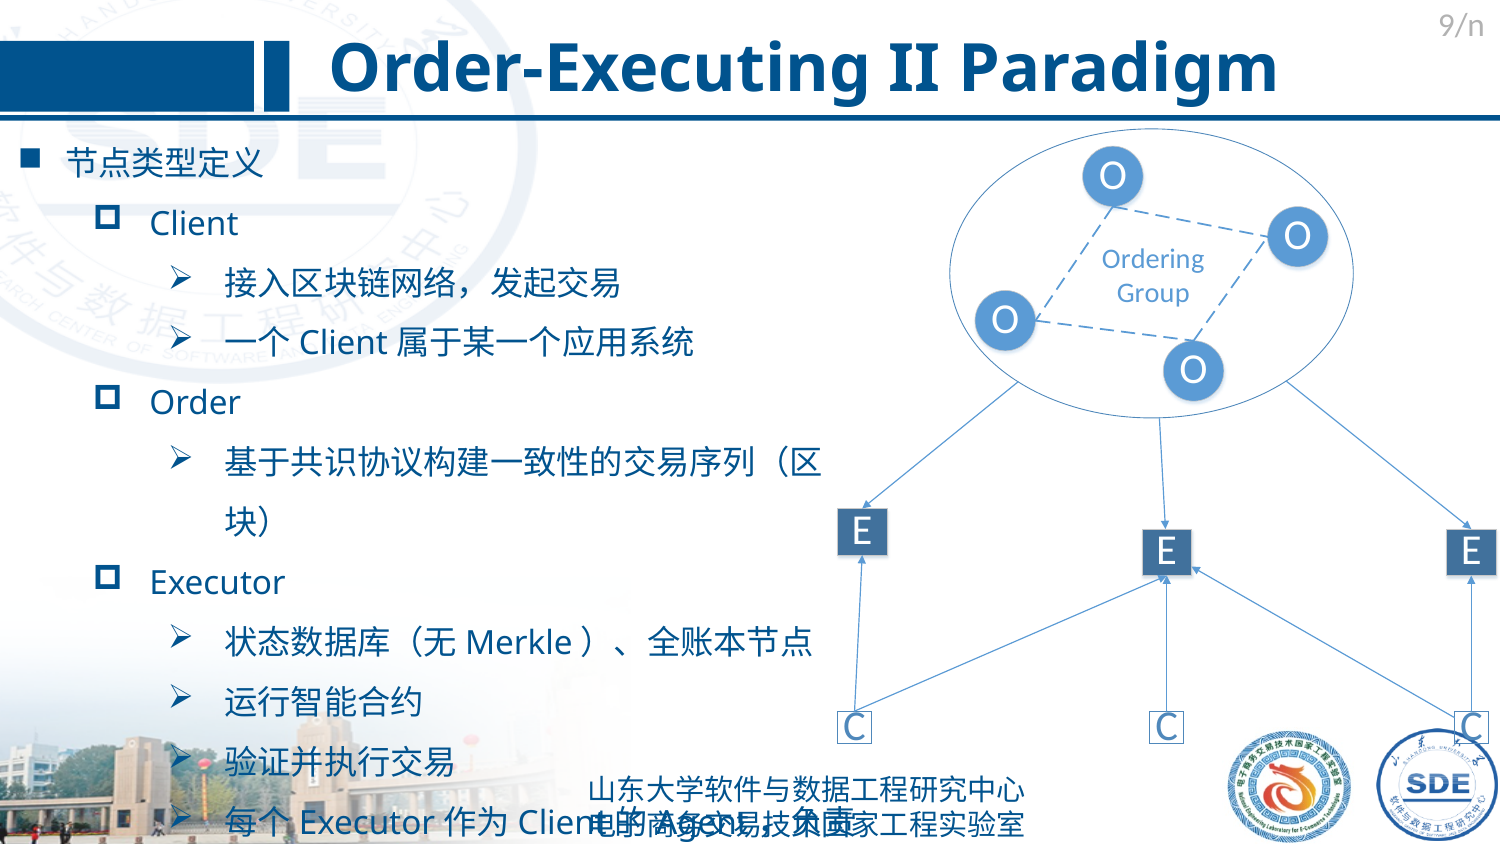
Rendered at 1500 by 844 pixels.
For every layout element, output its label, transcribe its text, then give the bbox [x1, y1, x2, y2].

picture [820, 121, 1500, 844]
slide_number 9/n [1162, 0, 1500, 46]
text_box Order-Executing II Paradigm [314, 17, 1376, 112]
picture [895, 779, 903, 784]
text_box 节点类型定义 Client 接入区块链网络，发起交易 一个Client属于某一个应用系统 Order 基于共识协议构建一致性的交易序列（区块） Executor 状态数据库（无Merkle）、全账本节点 运行智能合约 验证并执行交易 每个Executor作为Client的Agent，负责替Client执行交易 [3, 114, 892, 844]
picture [0, 0, 1500, 115]
